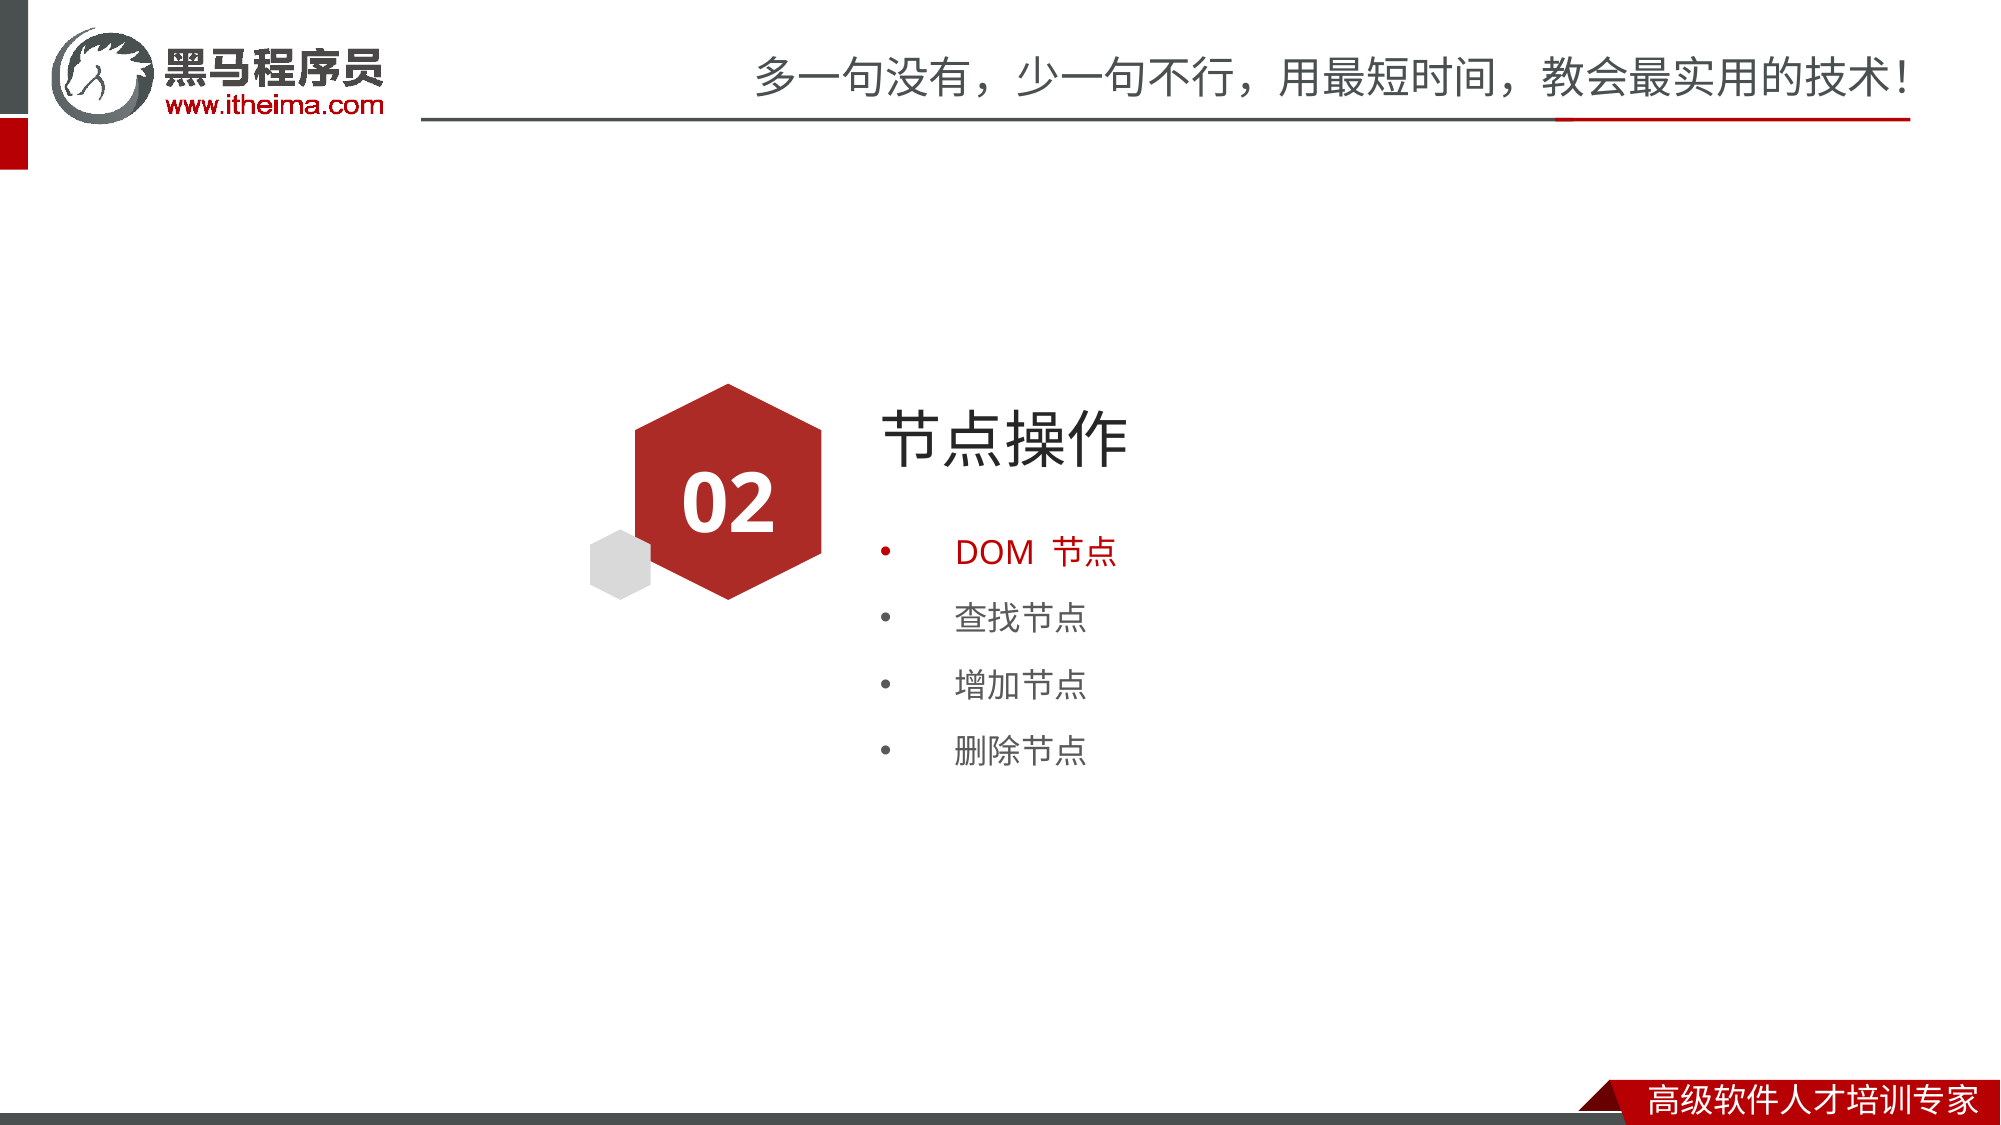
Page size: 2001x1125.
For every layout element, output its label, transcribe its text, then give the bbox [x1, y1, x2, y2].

title 节点操作 [864, 393, 1969, 484]
list DOM 节点 查找节点 增加节点 删除节点 [864, 503, 1762, 837]
list 02 [636, 404, 822, 594]
picture [50, 26, 384, 125]
